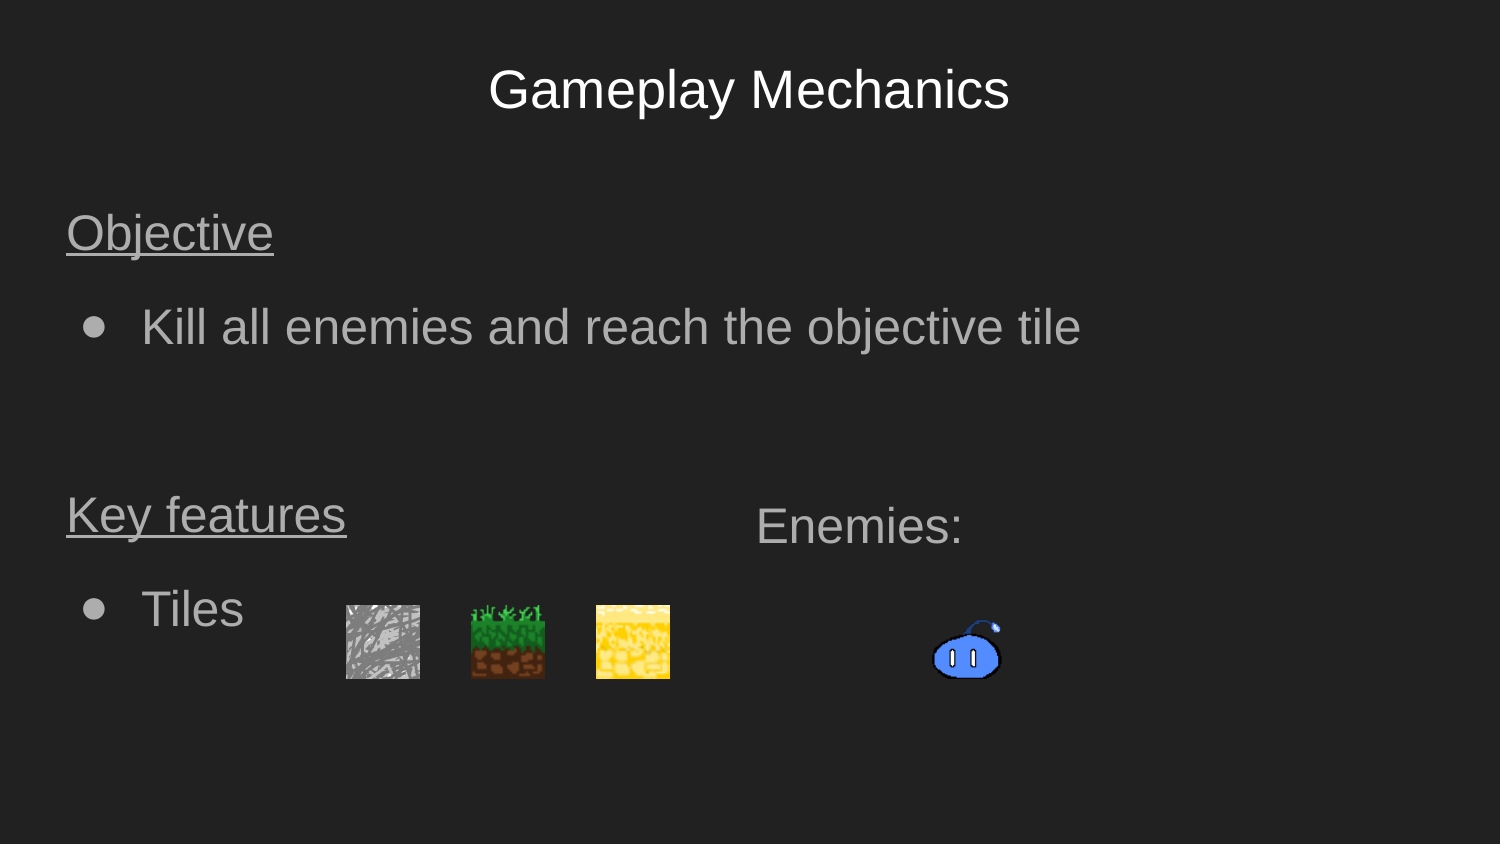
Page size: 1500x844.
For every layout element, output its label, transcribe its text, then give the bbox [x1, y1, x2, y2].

picture [929, 604, 1004, 679]
picture [596, 604, 670, 679]
picture [471, 604, 545, 679]
picture [346, 604, 420, 679]
list Objective Kill all enemies and reach the objective tile Key features Tiles [51, 176, 1449, 737]
text_box Gameplay Mechanics [51, 39, 1449, 135]
text_box Enemies: [740, 470, 1004, 569]
